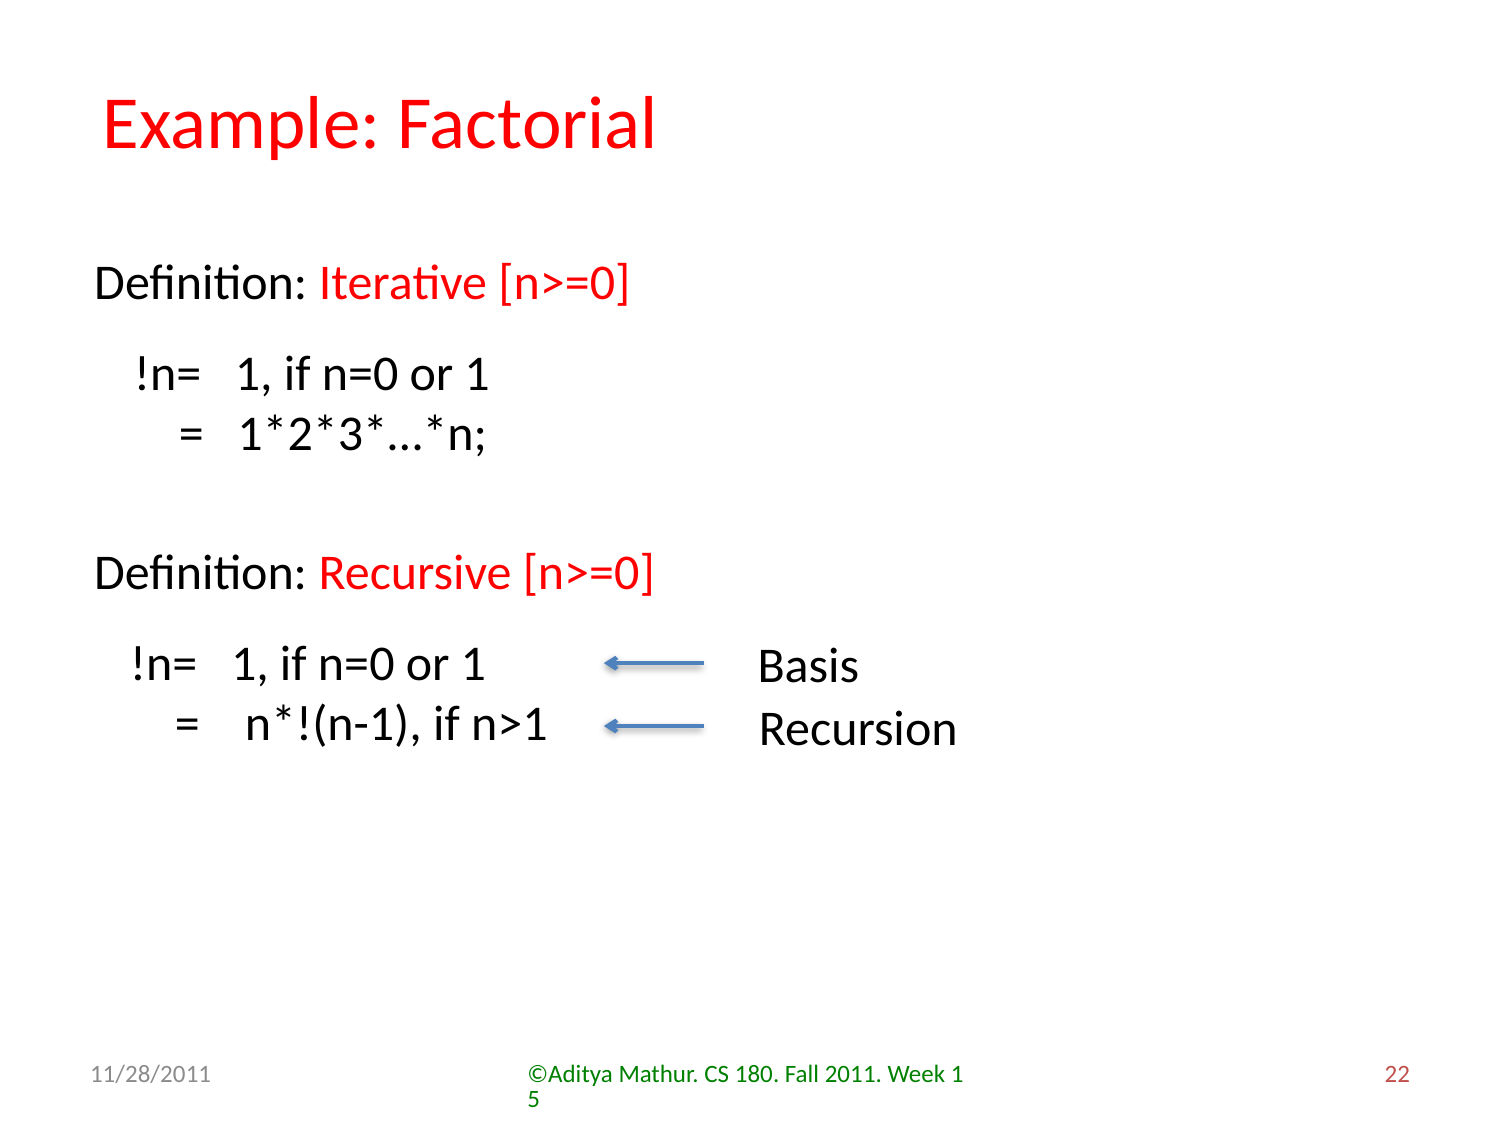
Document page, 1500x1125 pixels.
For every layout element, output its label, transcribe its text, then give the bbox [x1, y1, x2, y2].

text_box Definition: Recursive [n>=0] [79, 531, 671, 607]
slide_number 22 [1074, 1042, 1425, 1103]
text_box Recursion [744, 688, 973, 763]
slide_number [75, 1042, 425, 1103]
text_box !n= 1, if n=0 or 1 = 1*2*3*…*n; [119, 333, 506, 469]
text_box Basis [742, 625, 875, 700]
footer ©Aditya Mathur. CS 180. Fall 2011. Week 15 [512, 1042, 988, 1103]
text_box Definition: Iterative [n>=0] [79, 242, 646, 317]
text_box !n= 1, if n=0 or 1 = n*!(n-1), if n>1 [115, 623, 563, 758]
text_box Example: Factorial [88, 66, 674, 171]
